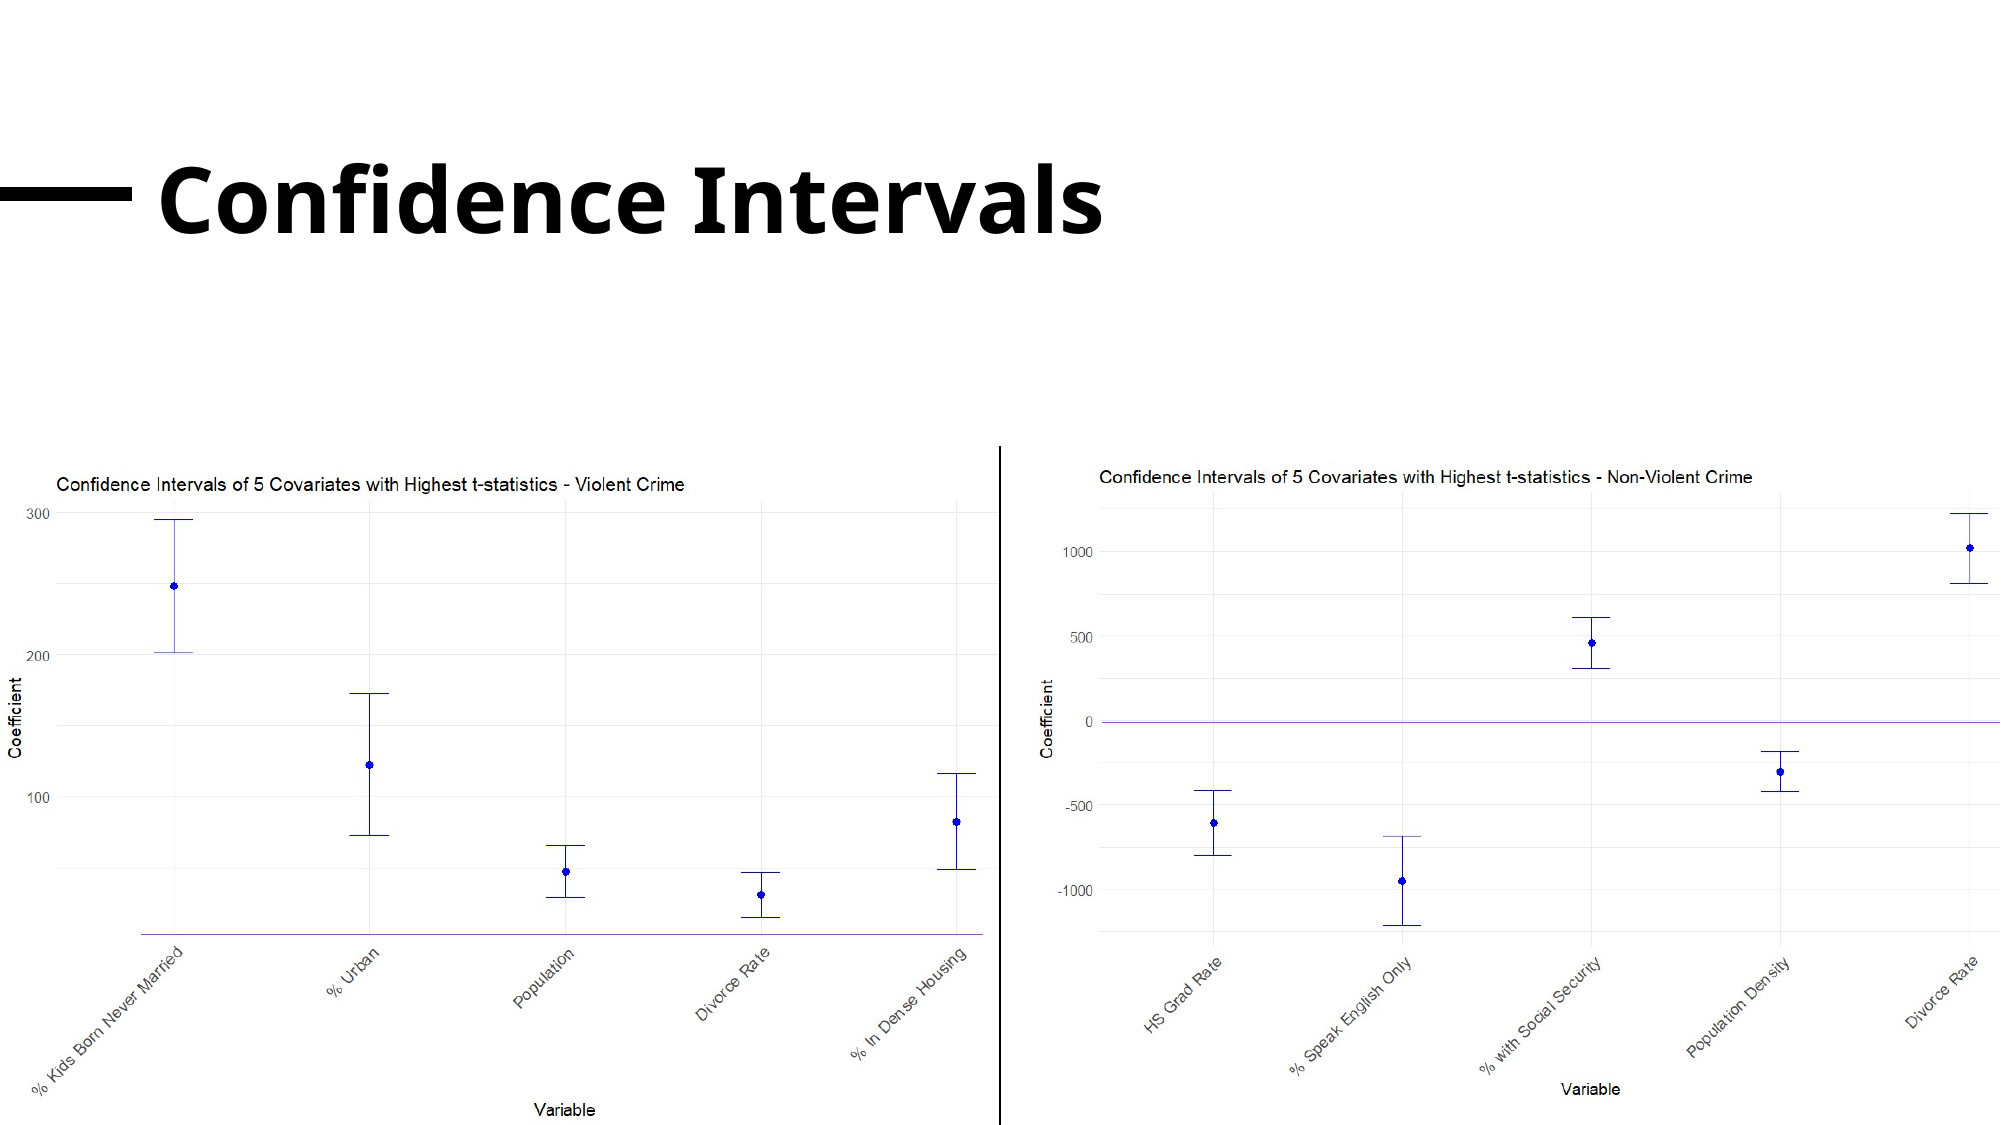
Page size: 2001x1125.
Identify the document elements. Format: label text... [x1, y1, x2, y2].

picture [1032, 462, 2000, 1104]
picture [0, 469, 999, 1125]
title Confidence Intervals [141, 150, 1770, 364]
